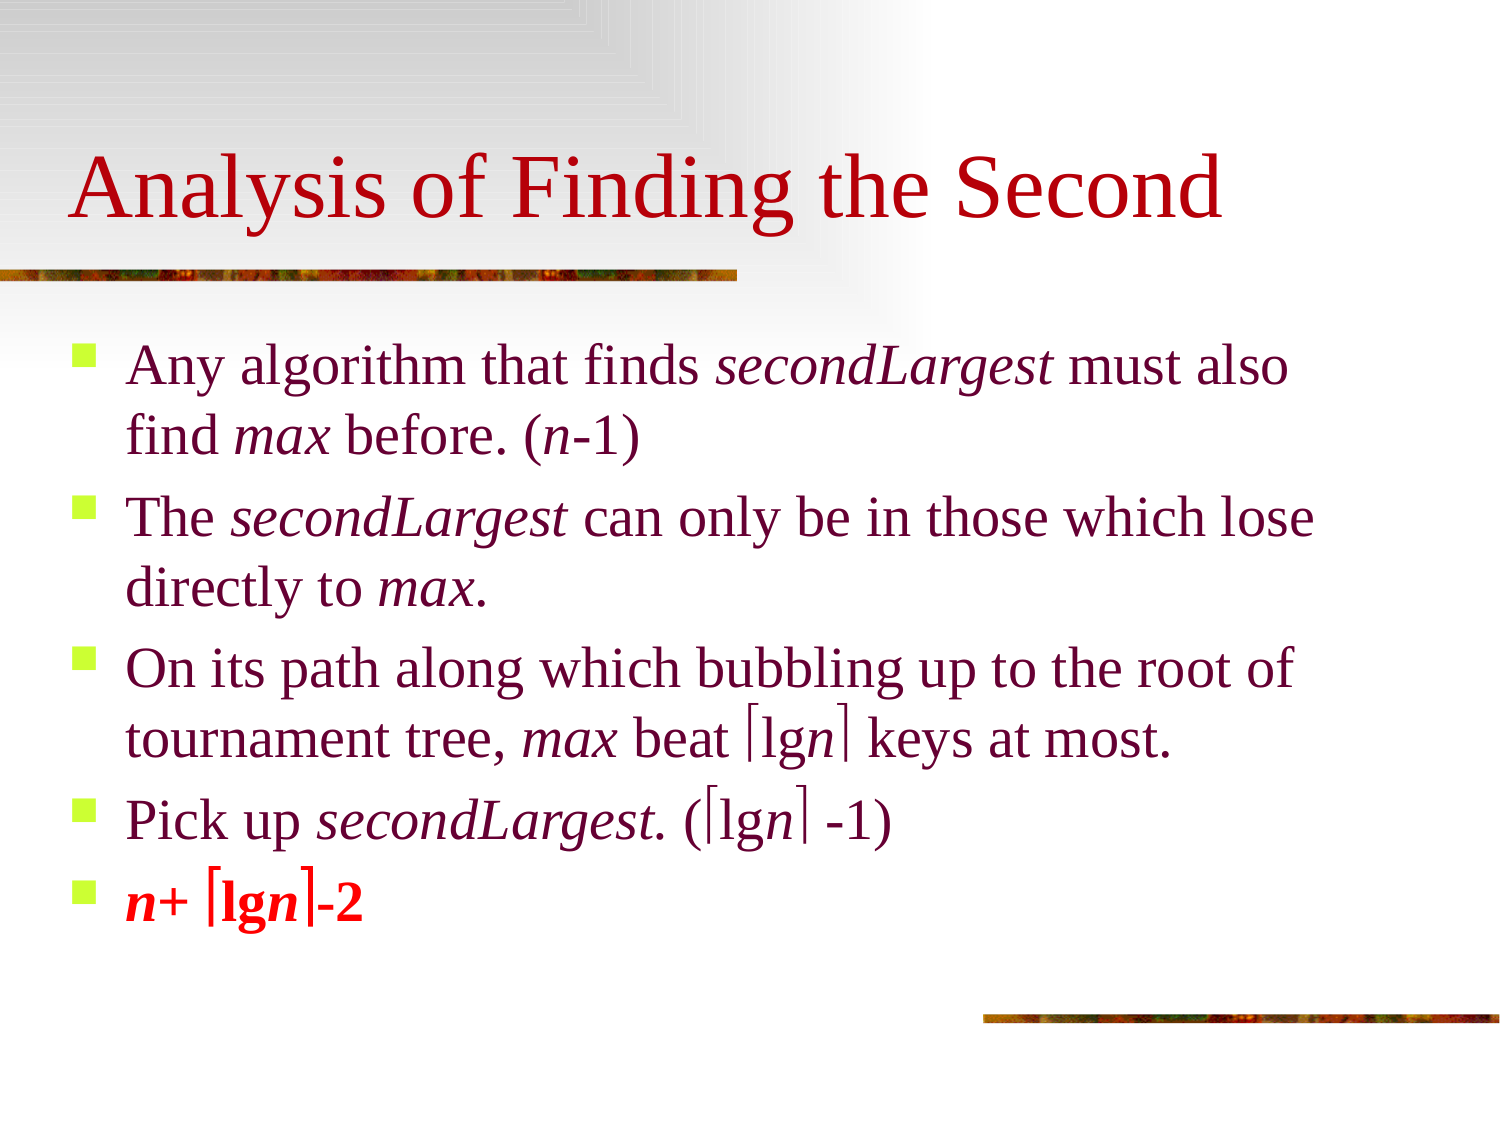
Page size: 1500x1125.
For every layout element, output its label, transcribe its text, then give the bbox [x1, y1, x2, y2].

picture [983, 1013, 1500, 1026]
list Any algorithm that finds secondLargest must also find max before. (n-1) The secondLargest can only be in those which lose directly to max. On its path along which bubbling up to the root of tournament tree, max beat lgn keys at most. Pick up secondLargest. (lgn -1) n+ lgn-2 [53, 318, 1401, 994]
picture [0, 268, 737, 285]
title Analysis of Finding the Second [52, 118, 1469, 244]
